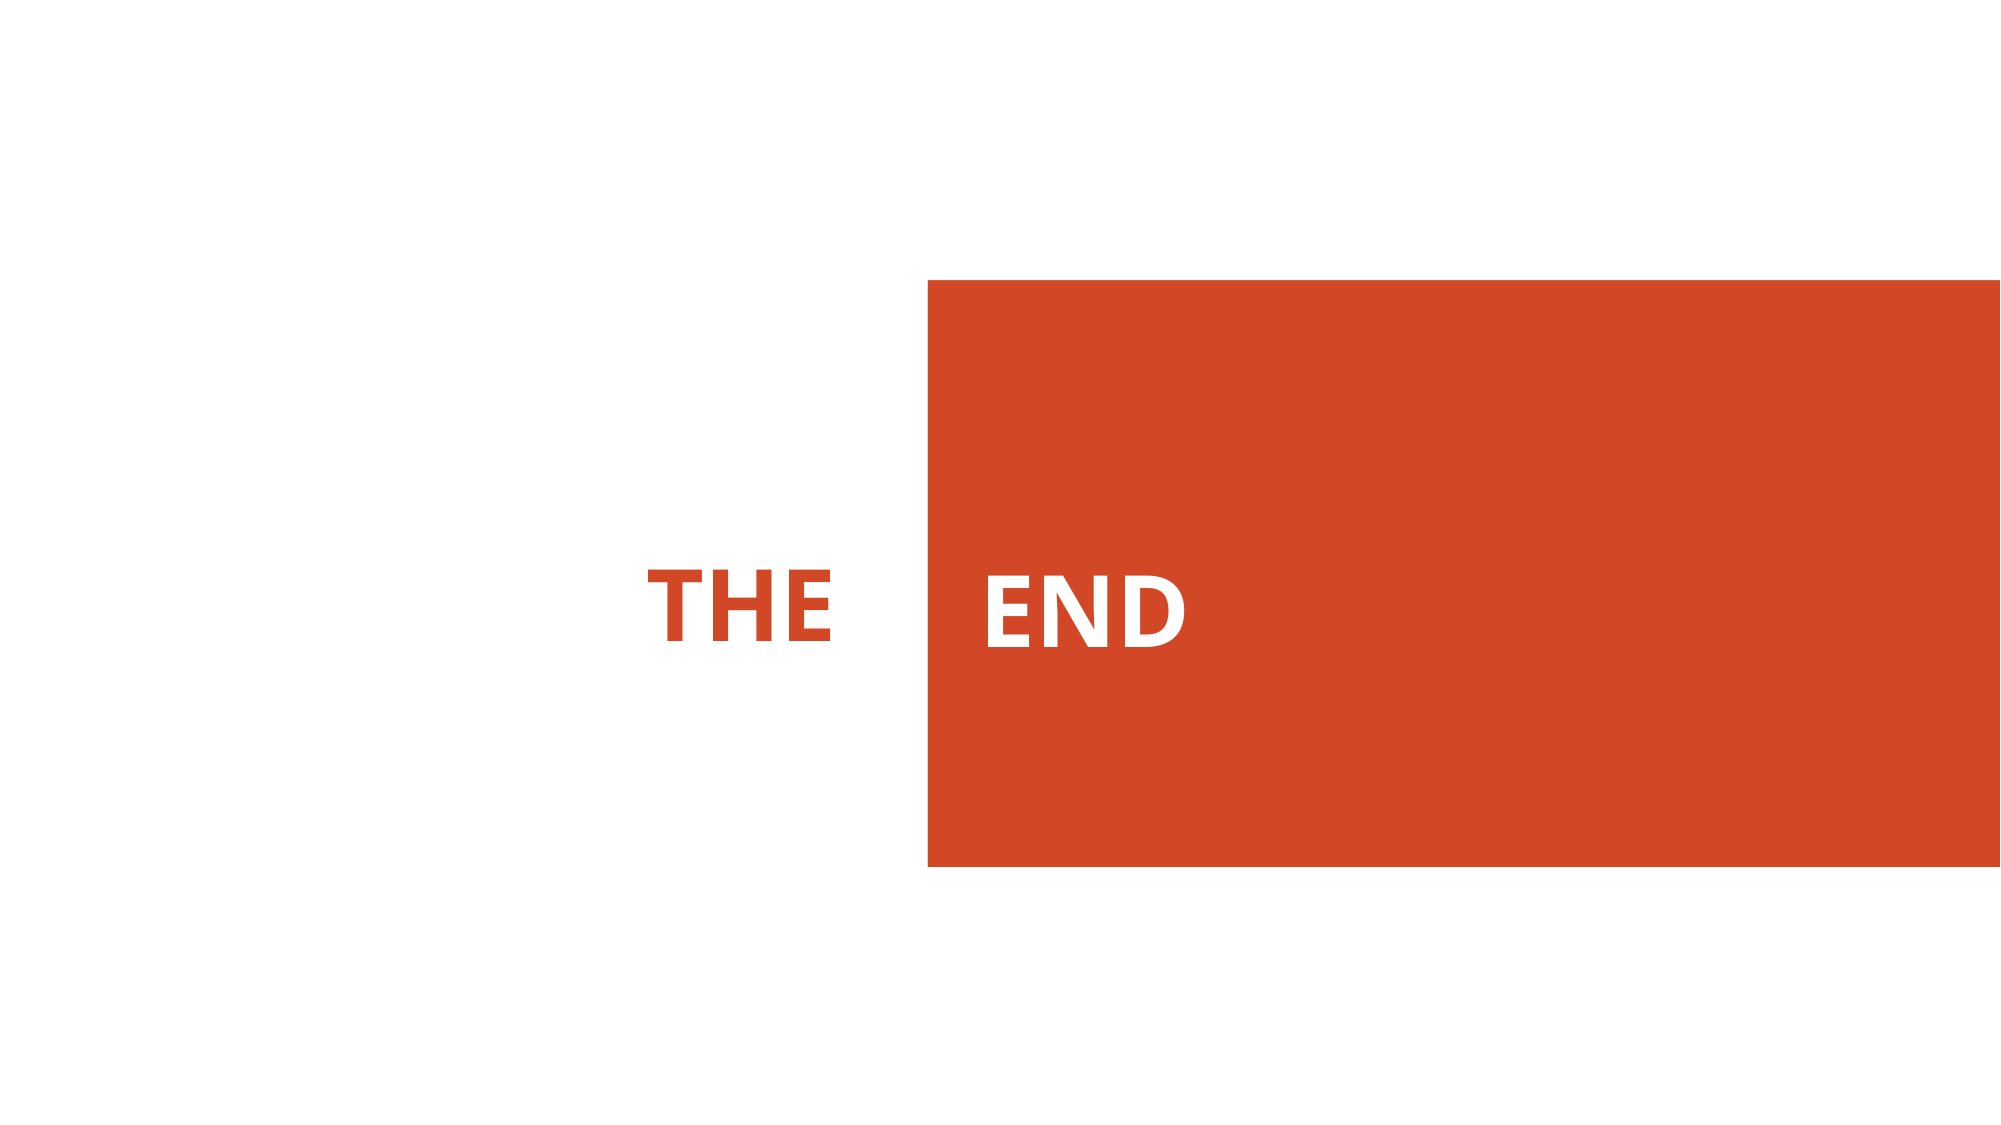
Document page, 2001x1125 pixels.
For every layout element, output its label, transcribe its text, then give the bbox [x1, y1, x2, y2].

title THE [631, 422, 1180, 782]
list END [964, 398, 1829, 758]
